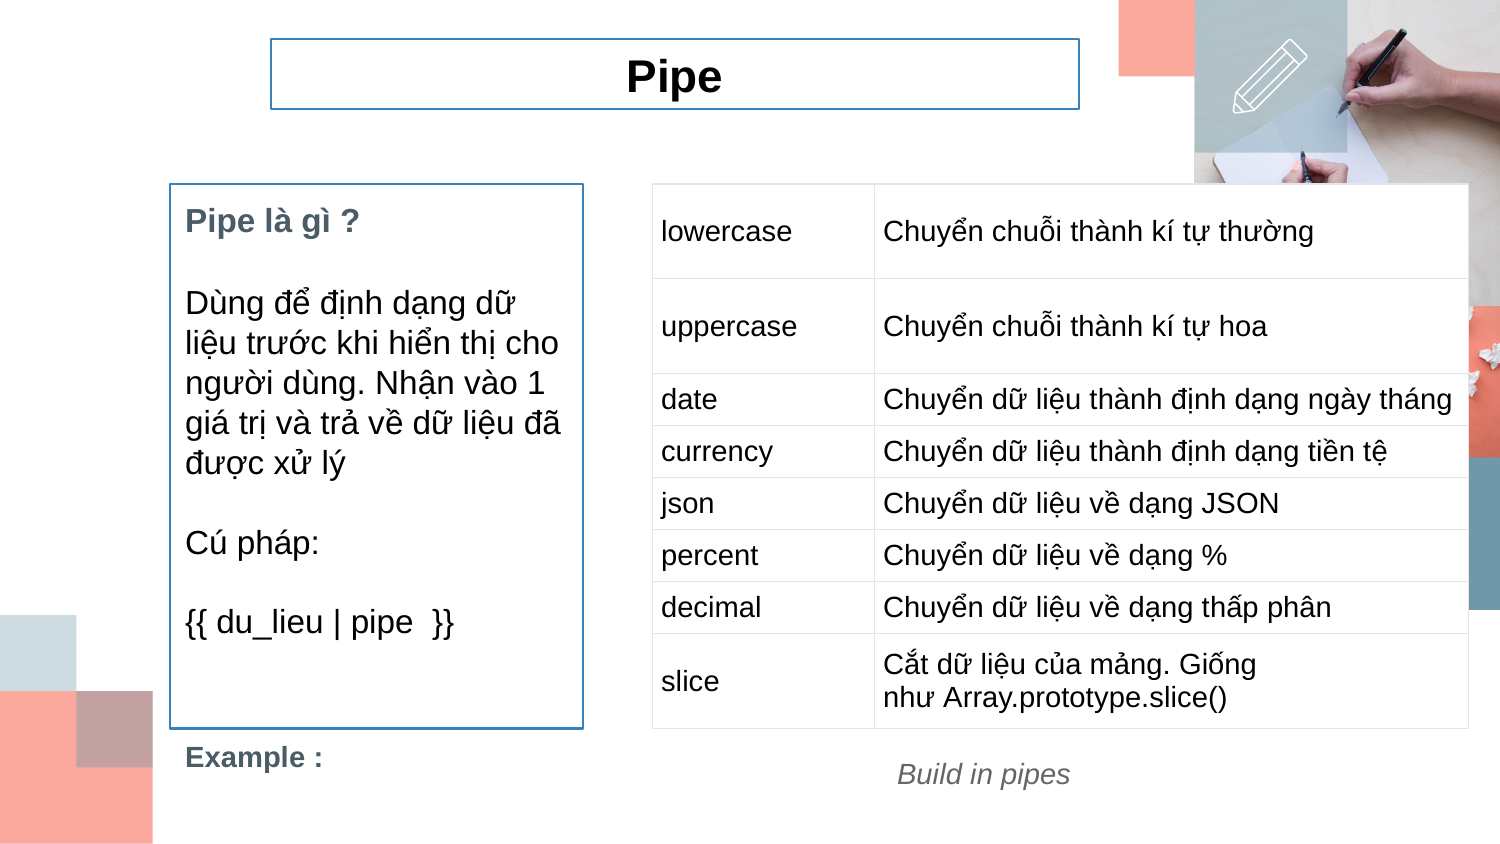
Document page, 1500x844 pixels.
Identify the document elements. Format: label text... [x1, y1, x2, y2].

table_cell percent [653, 530, 874, 581]
text_box Pipe [270, 39, 1080, 110]
table_cell date [653, 374, 874, 425]
table_cell Chuyển chuỗi thành kí tự hoa [875, 279, 1468, 373]
table_cell currency [653, 426, 874, 477]
table_cell Chuyển dữ liệu về dạng JSON [875, 478, 1468, 529]
table_cell slice [653, 634, 874, 728]
text_box Pipe là gì ? Dùng để định dạng dữ liệu trước khi hiển thị cho người dùng. Nhận vào 1 giá trị và trả về dữ liệu đã được xử lý Cú pháp: {{ du_lieu | pipe }} Example : [170, 183, 583, 729]
table_cell Chuyển dữ liệu về dạng % [875, 530, 1468, 581]
table_header Chuyển chuỗi thành kí tự thường [875, 185, 1468, 278]
table_cell json [653, 478, 874, 529]
table_cell Chuyển dữ liệu thành định dạng ngày tháng [875, 374, 1468, 425]
table_cell Cắt dữ liệu của mảng. Giống như Array.prototype.slice() [875, 634, 1468, 728]
table_cell Chuyển dữ liệu về dạng thấp phân [875, 582, 1468, 633]
table_cell decimal [653, 582, 874, 633]
table_cell uppercase [653, 279, 874, 373]
table_cell Chuyển dữ liệu thành định dạng tiền tệ [875, 426, 1468, 477]
picture [1194, 0, 1500, 457]
table_header lowercase [653, 185, 874, 278]
text_box Build in pipes [882, 748, 1087, 798]
